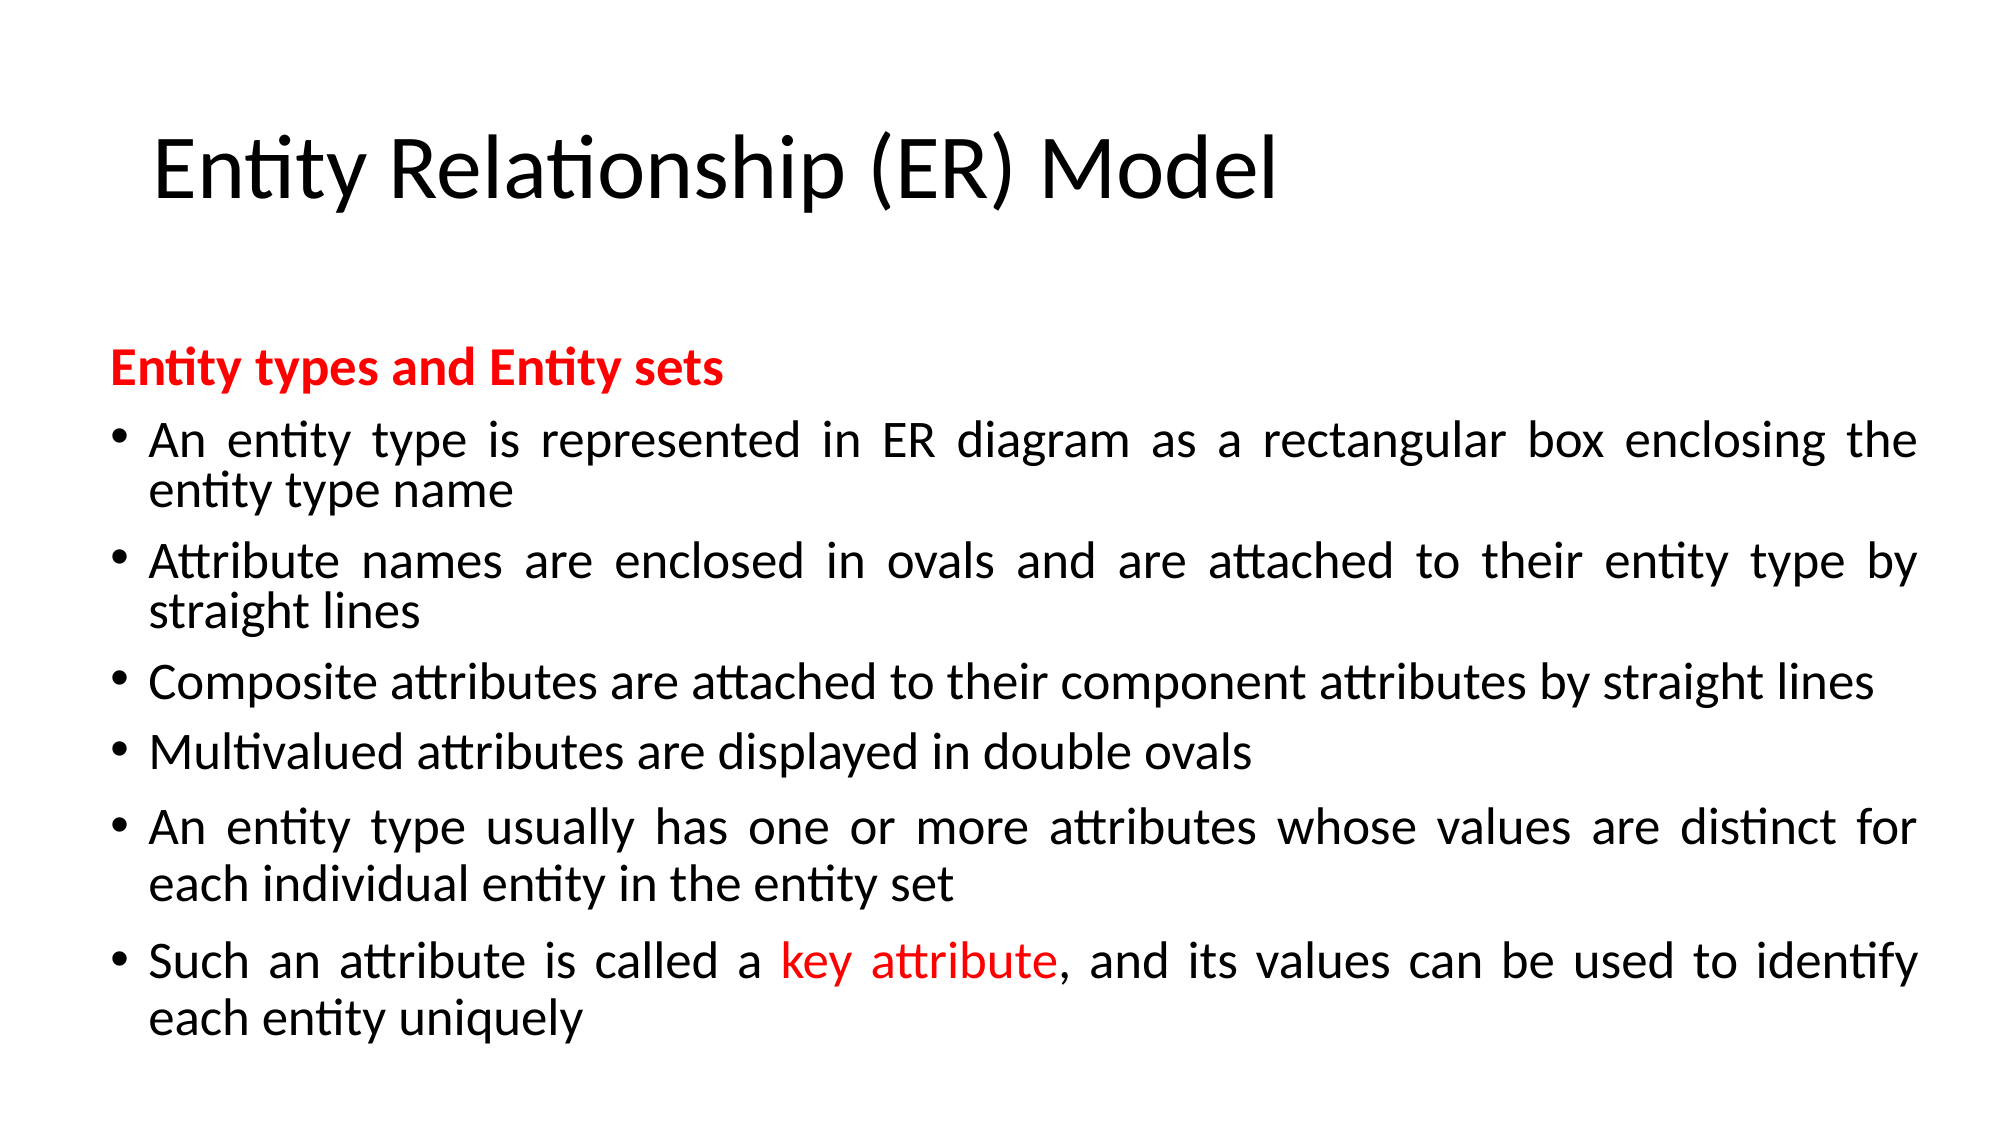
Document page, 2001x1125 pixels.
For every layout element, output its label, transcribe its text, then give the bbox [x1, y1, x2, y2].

list Entity types and Entity sets An entity type is represented in ER diagram as a rectangular box enclosing the entity type name Attribute names are enclosed in ovals and are attached to their entity type by straight lines Composite attributes are attached to their component attributes by straight lines Multivalued attributes are displayed in double ovals An entity type usually has one or more attributes whose values are distinct for each individual entity in the entity set Such an attribute is called a key attribute, and its values can be used to identify each entity uniquely [95, 245, 1935, 1066]
title Entity Relationship (ER) Model [137, 59, 1863, 245]
